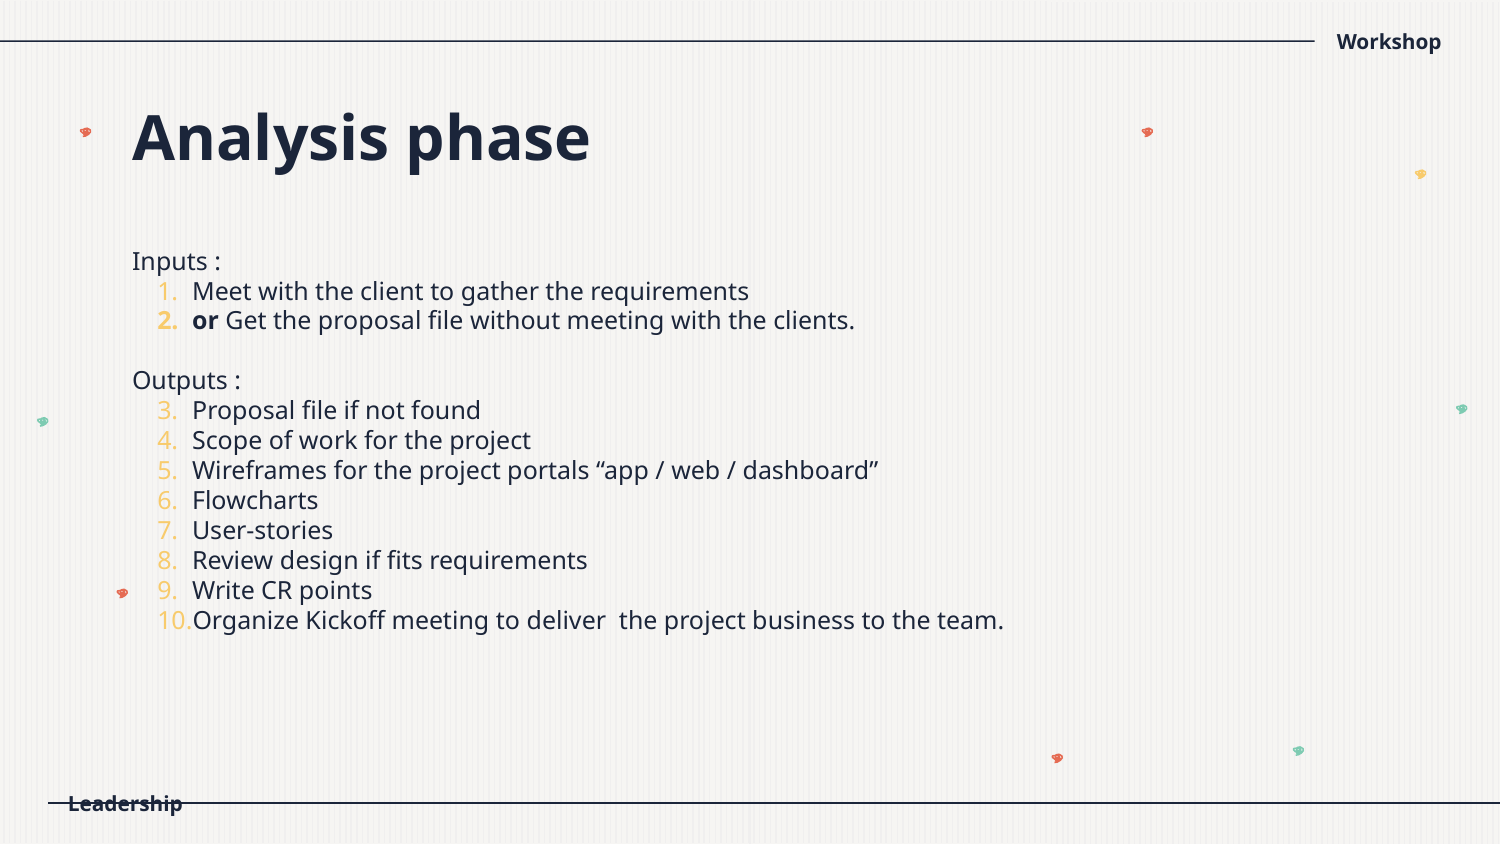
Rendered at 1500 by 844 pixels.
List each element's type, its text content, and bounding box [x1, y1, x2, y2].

title Analysis phase [117, 83, 1383, 160]
text_box [1293, 746, 1304, 756]
subtitle Inputs : Meet with the client to gather the requirements or Get the proposal file without meeting with the clients. Outputs : Proposal file if not found Scope of work for the project Wireframes for the project portals “app / web / dashboard” Flowcharts User-stories Review design if fits requirements Write CR points Organize Kickoff meeting to deliver the project business to the team. [117, 230, 1383, 641]
text_box [117, 589, 128, 598]
text_box [1142, 128, 1153, 137]
